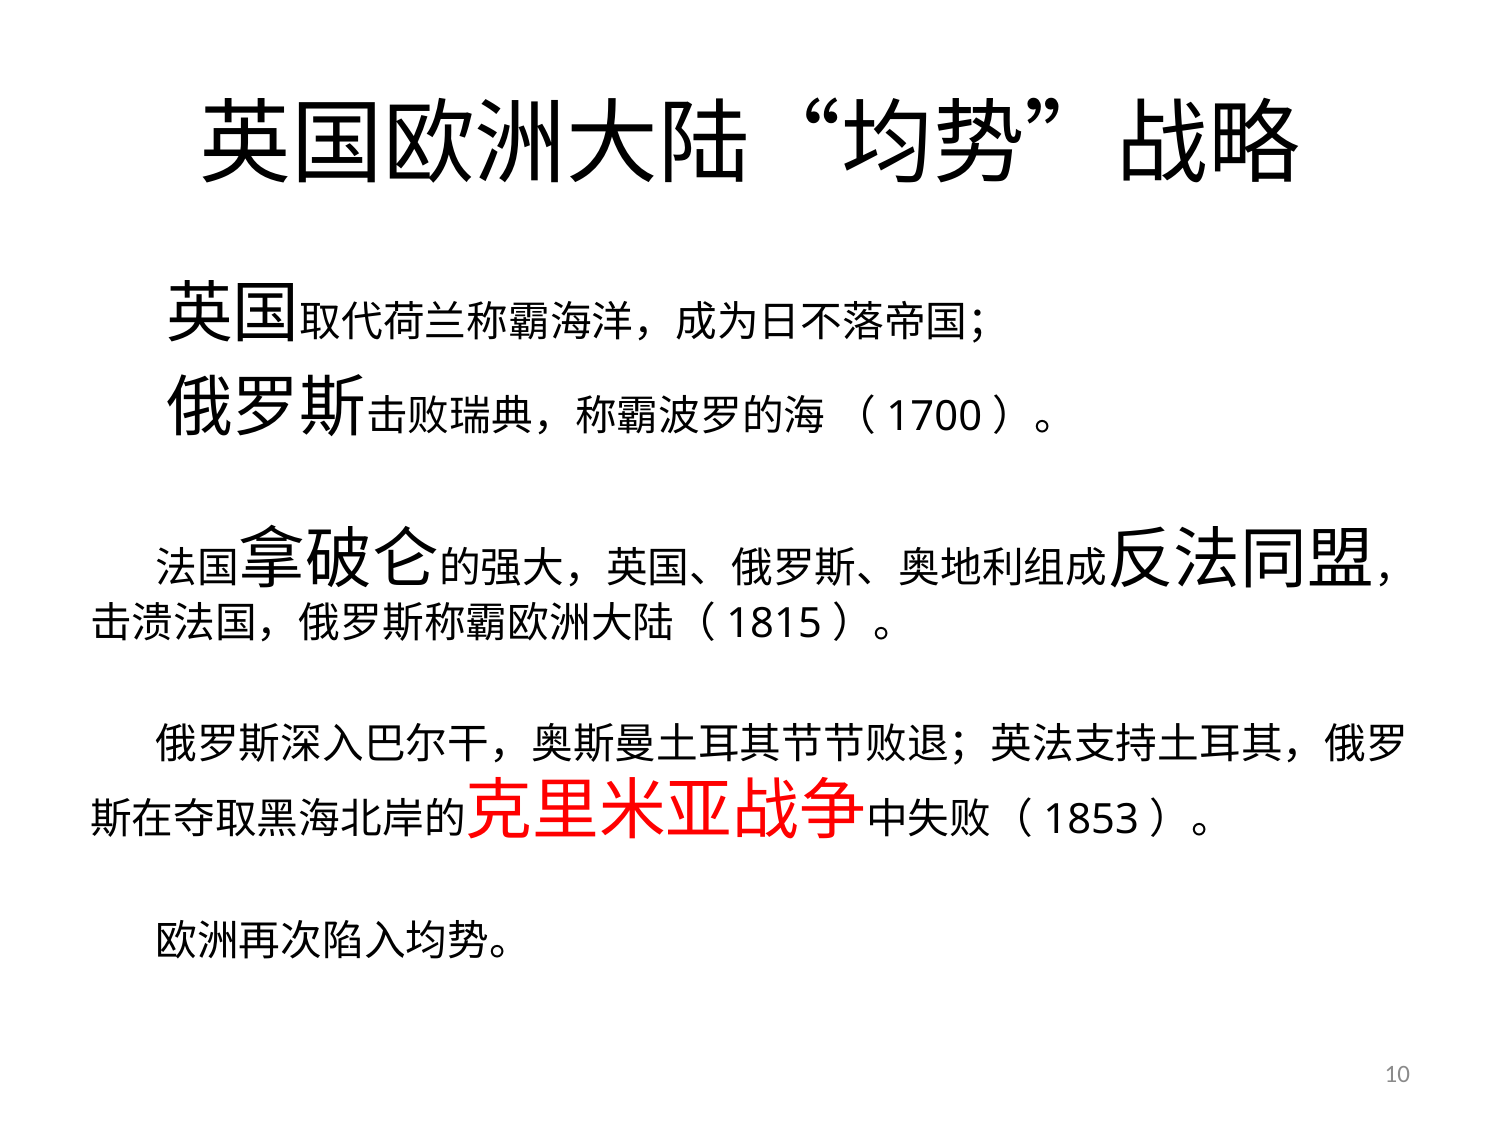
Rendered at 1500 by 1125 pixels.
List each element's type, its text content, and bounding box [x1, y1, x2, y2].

list 英国取代荷兰称霸海洋，成为日不落帝国； 俄罗斯击败瑞典，称霸波罗的海 （1700）。 法国拿破仑的强大，英国、俄罗斯、奥地利组成反法同盟，击溃法国，俄罗斯称霸欧洲大陆（1815）。 俄罗斯深入巴尔干，奥斯曼土耳其节节败退；英法支持土耳其，俄罗斯在夺取黑海北岸的克里米亚战争中失败（1853）。 欧洲再次陷入均势。 [75, 262, 1425, 1005]
title 英国欧洲大陆“均势”战略 [75, 45, 1425, 233]
slide_number 10 [1074, 1042, 1425, 1103]
